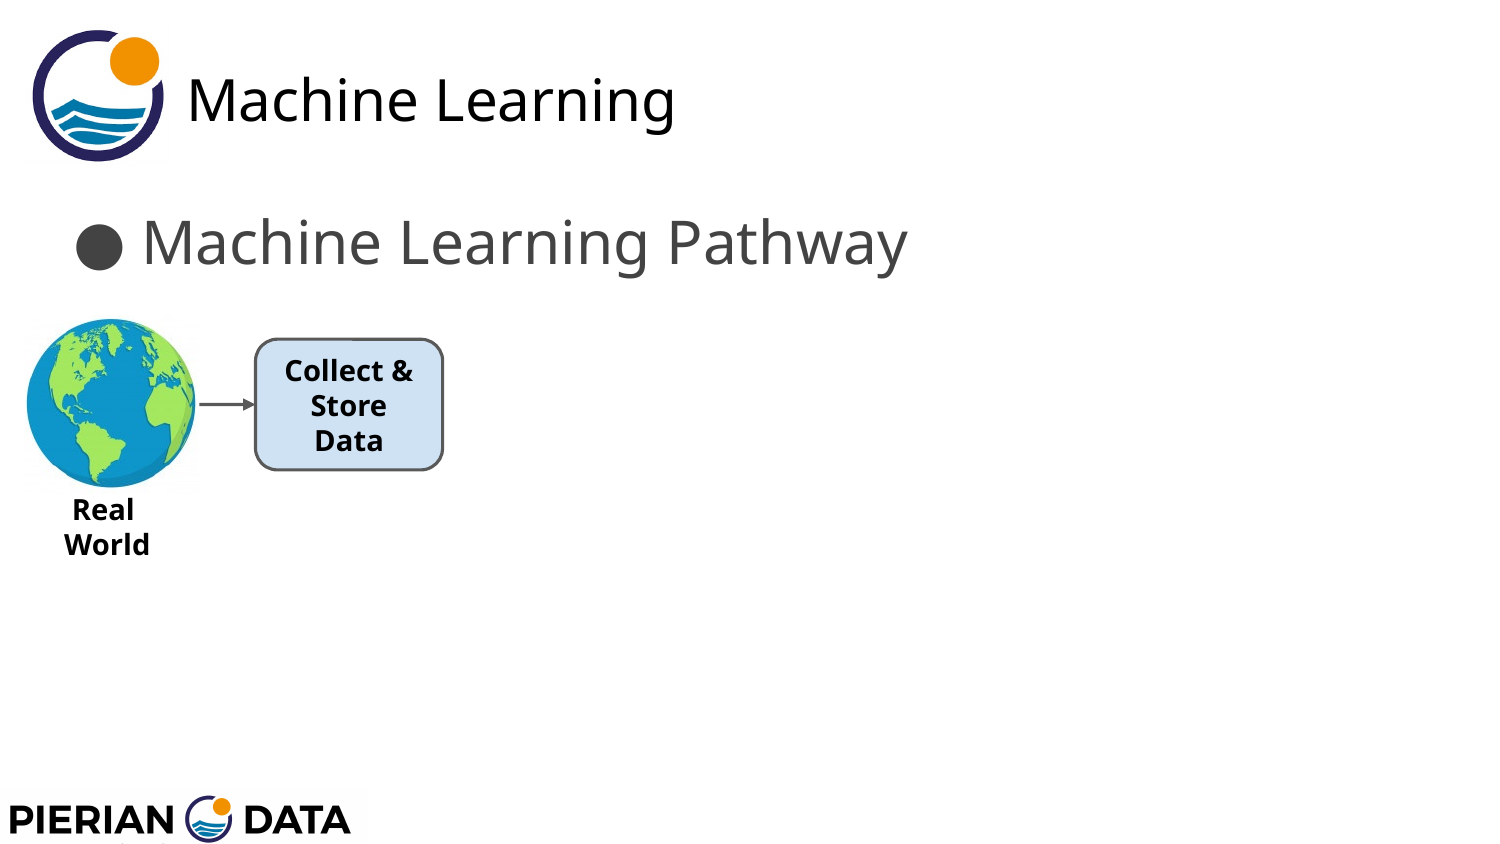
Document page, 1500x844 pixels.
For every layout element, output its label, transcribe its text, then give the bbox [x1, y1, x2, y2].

picture [24, 315, 200, 494]
text_box Collect & Store Data [255, 339, 443, 470]
text_box Real World [39, 502, 176, 522]
list Machine Learning Pathway [51, 189, 1476, 313]
picture [0, 787, 368, 844]
title Machine Learning [176, 48, 1449, 143]
picture [24, 24, 172, 167]
